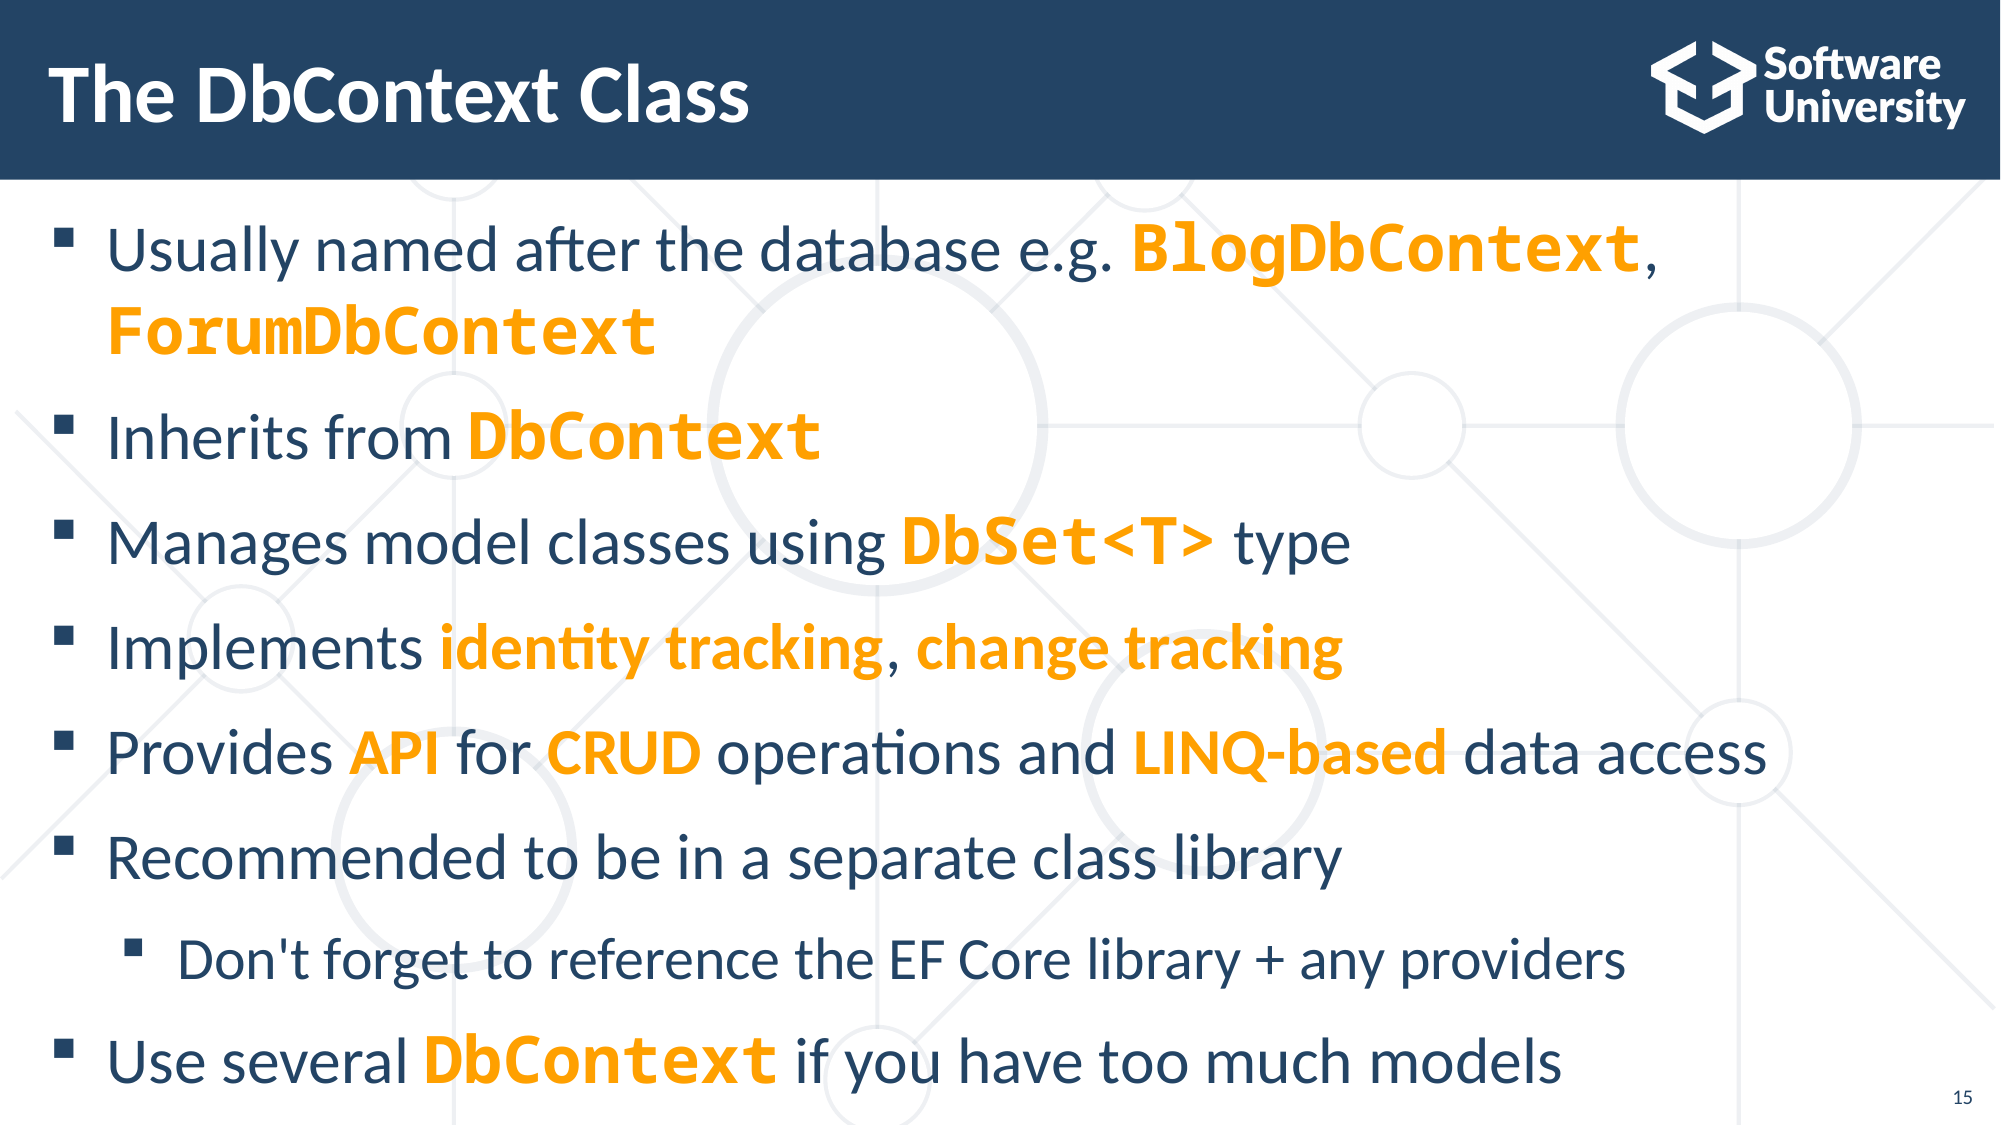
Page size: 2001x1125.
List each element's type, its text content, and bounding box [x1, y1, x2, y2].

list Usually named after the database e.g. BlogDbContext, ForumDbContext Inherits from DbContext Manages model classes using DbSet<T> type Implements identity tracking, change tracking Provides API for CRUD operations and LINQ-based data access Recommended to be in a separate class library Don't forget to reference the EF Core library + any providers Use several DbContext if you have too much models [31, 196, 1970, 1104]
picture [1651, 41, 1966, 134]
title The DbContext Class [31, 16, 1625, 162]
slide_number 15 [1927, 1067, 1989, 1117]
